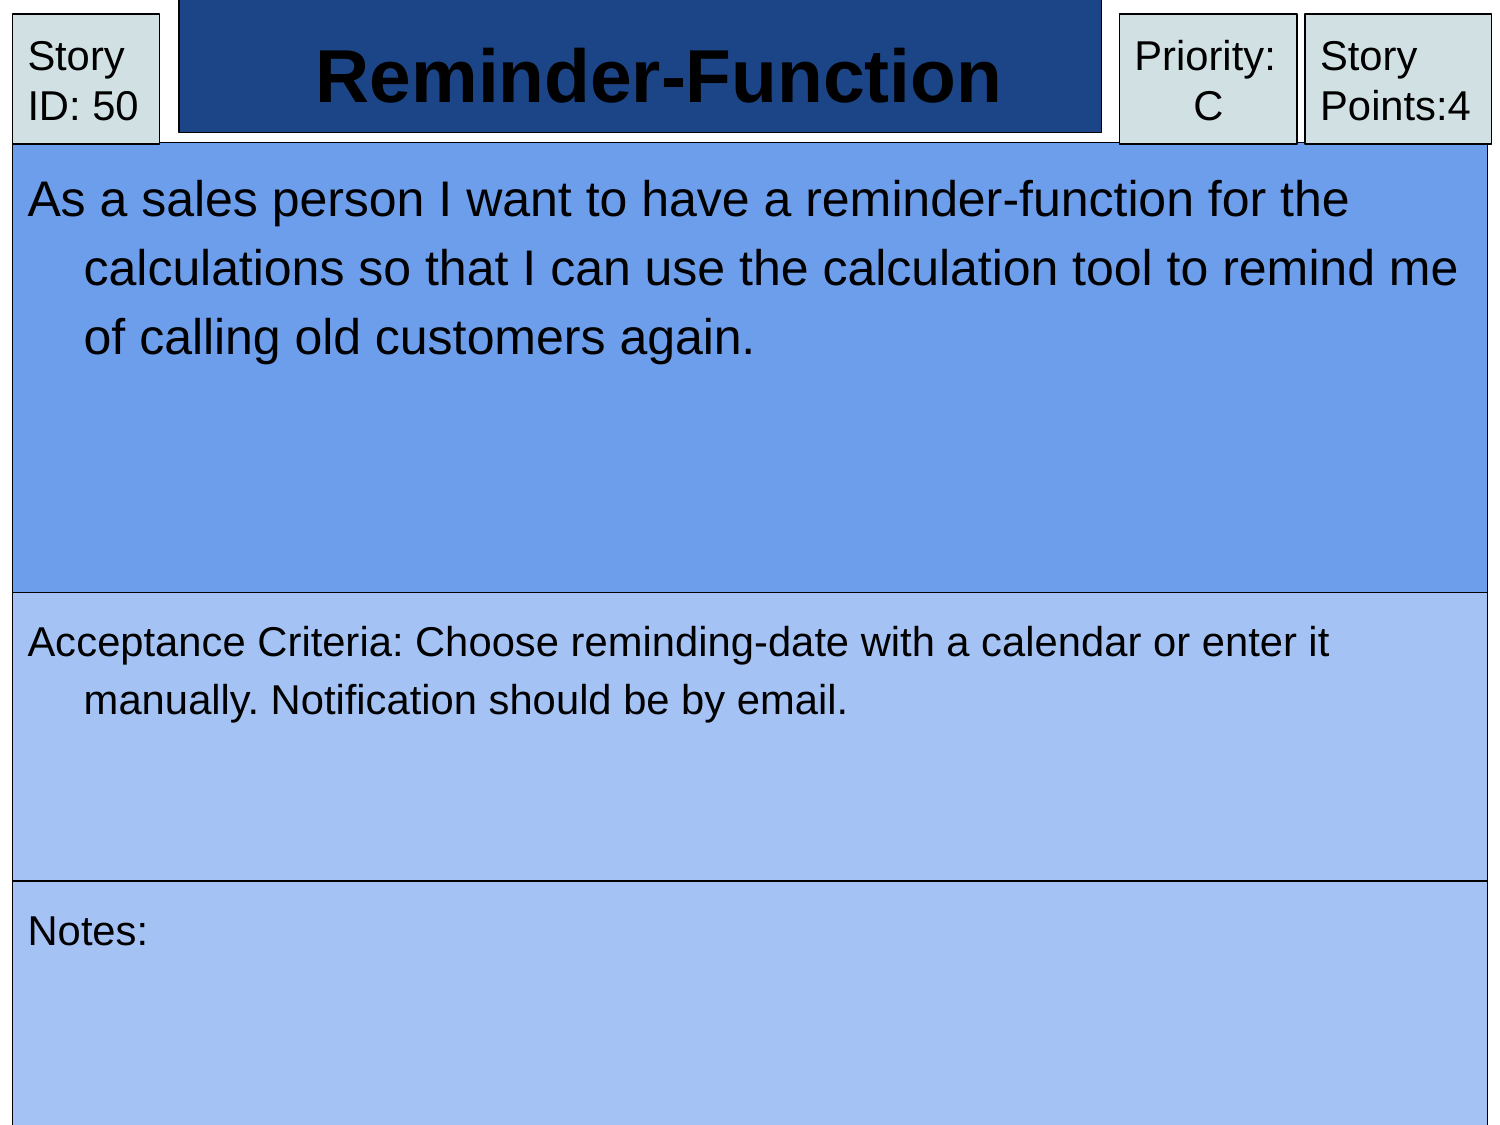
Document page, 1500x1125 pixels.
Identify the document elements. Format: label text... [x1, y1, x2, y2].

text_box [1286, 22, 1492, 148]
text_box Story Points:4 [1305, 13, 1492, 144]
text_box Priority: C [1119, 13, 1298, 144]
title Reminder-Function [179, 0, 1102, 133]
list Notes: [12, 881, 1488, 1125]
text_box Story ID: 50 [12, 13, 160, 144]
list As a sales person I want to have a reminder-function for the calculations so that I can use the calculation tool to remind me of calling old customers again. [12, 142, 1488, 592]
list Acceptance Criteria: Choose reminding-date with a calendar or enter it manually. Notification should be by email. [12, 592, 1488, 881]
